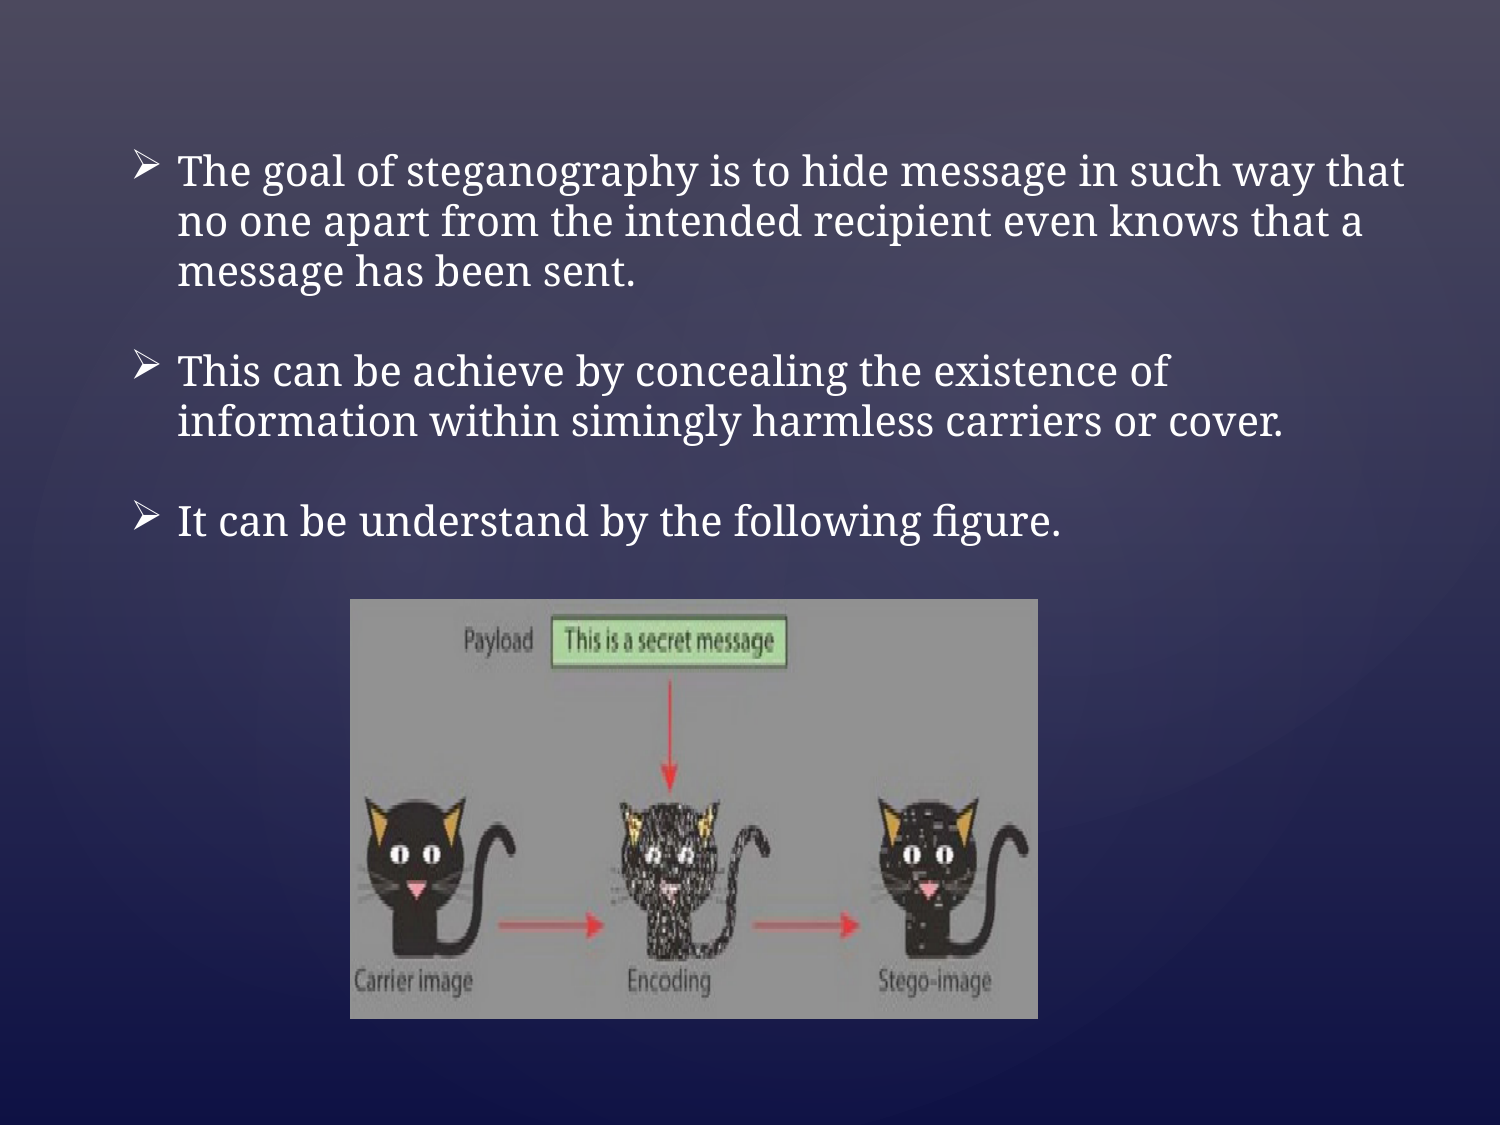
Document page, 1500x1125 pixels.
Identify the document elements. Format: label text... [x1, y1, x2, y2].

text_box The goal of steganography is to hide message in such way that no one apart from the intended recipient even knows that a message has been sent. This can be achieve by concealing the existence of information within simingly harmless carriers or cover. It can be understand by the following figure. [115, 137, 1425, 653]
picture [349, 599, 1038, 1019]
